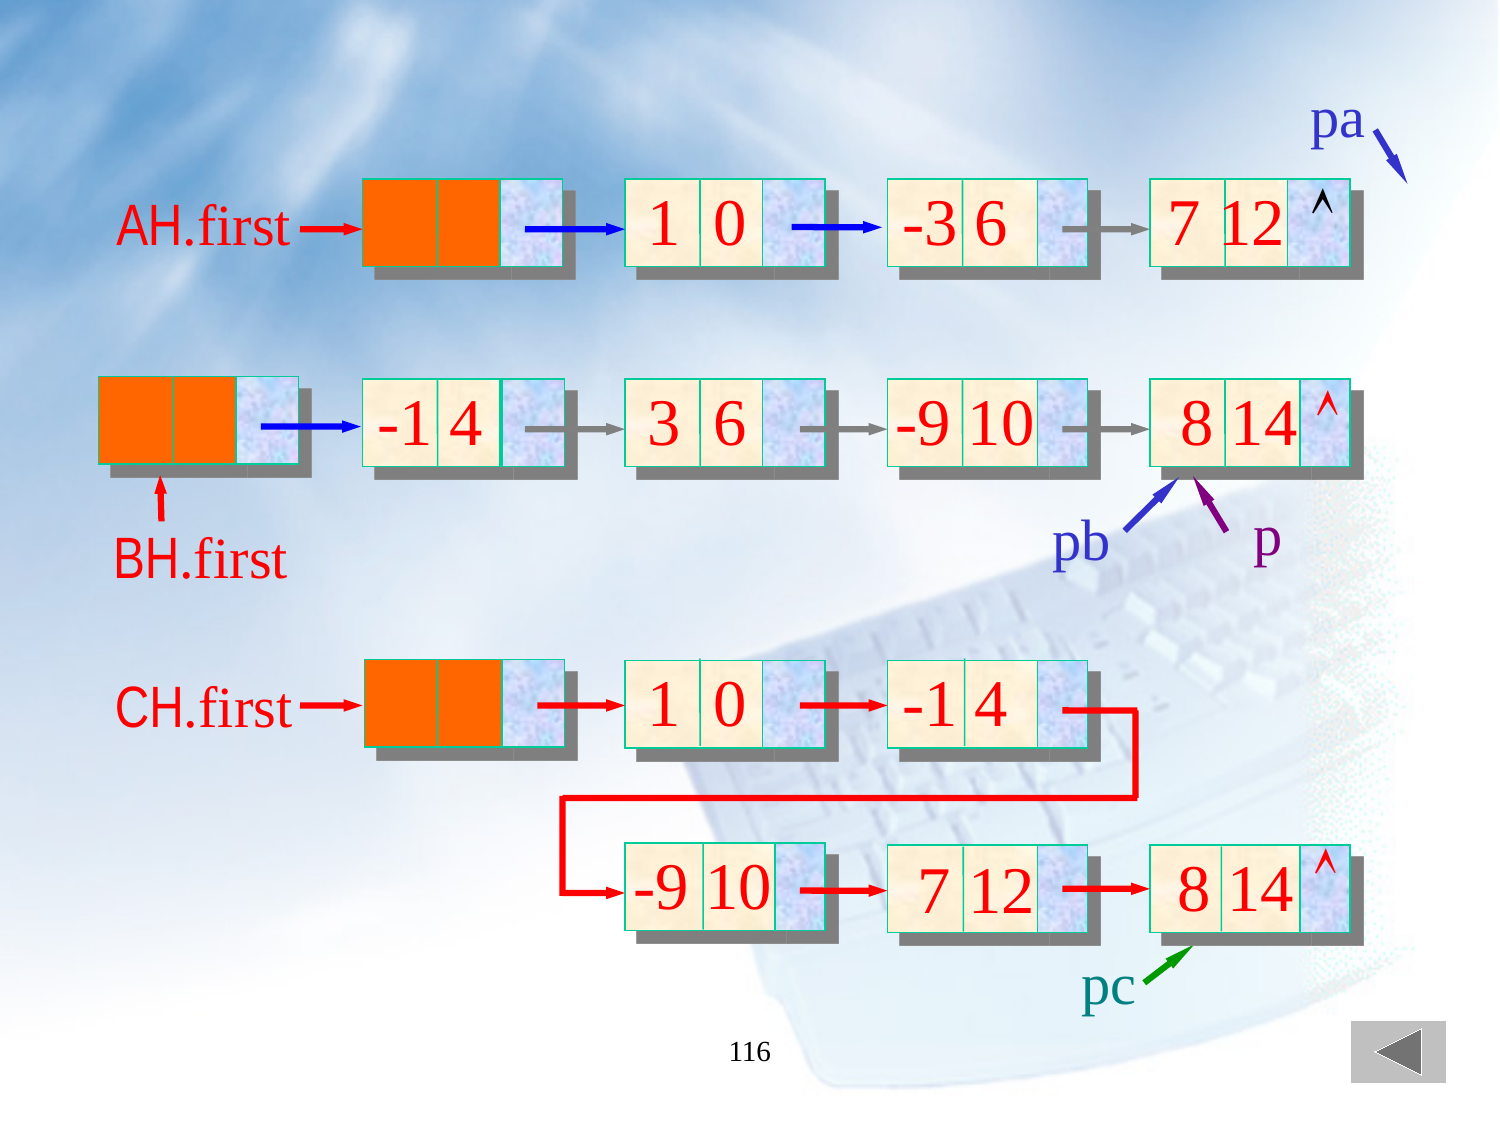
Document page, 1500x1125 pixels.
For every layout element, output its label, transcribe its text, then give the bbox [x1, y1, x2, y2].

picture [0, 0, 1500, 1125]
slide_number 116 [512, 1033, 988, 1100]
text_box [96, 71, 1408, 1024]
text_box [1350, 1020, 1447, 1084]
